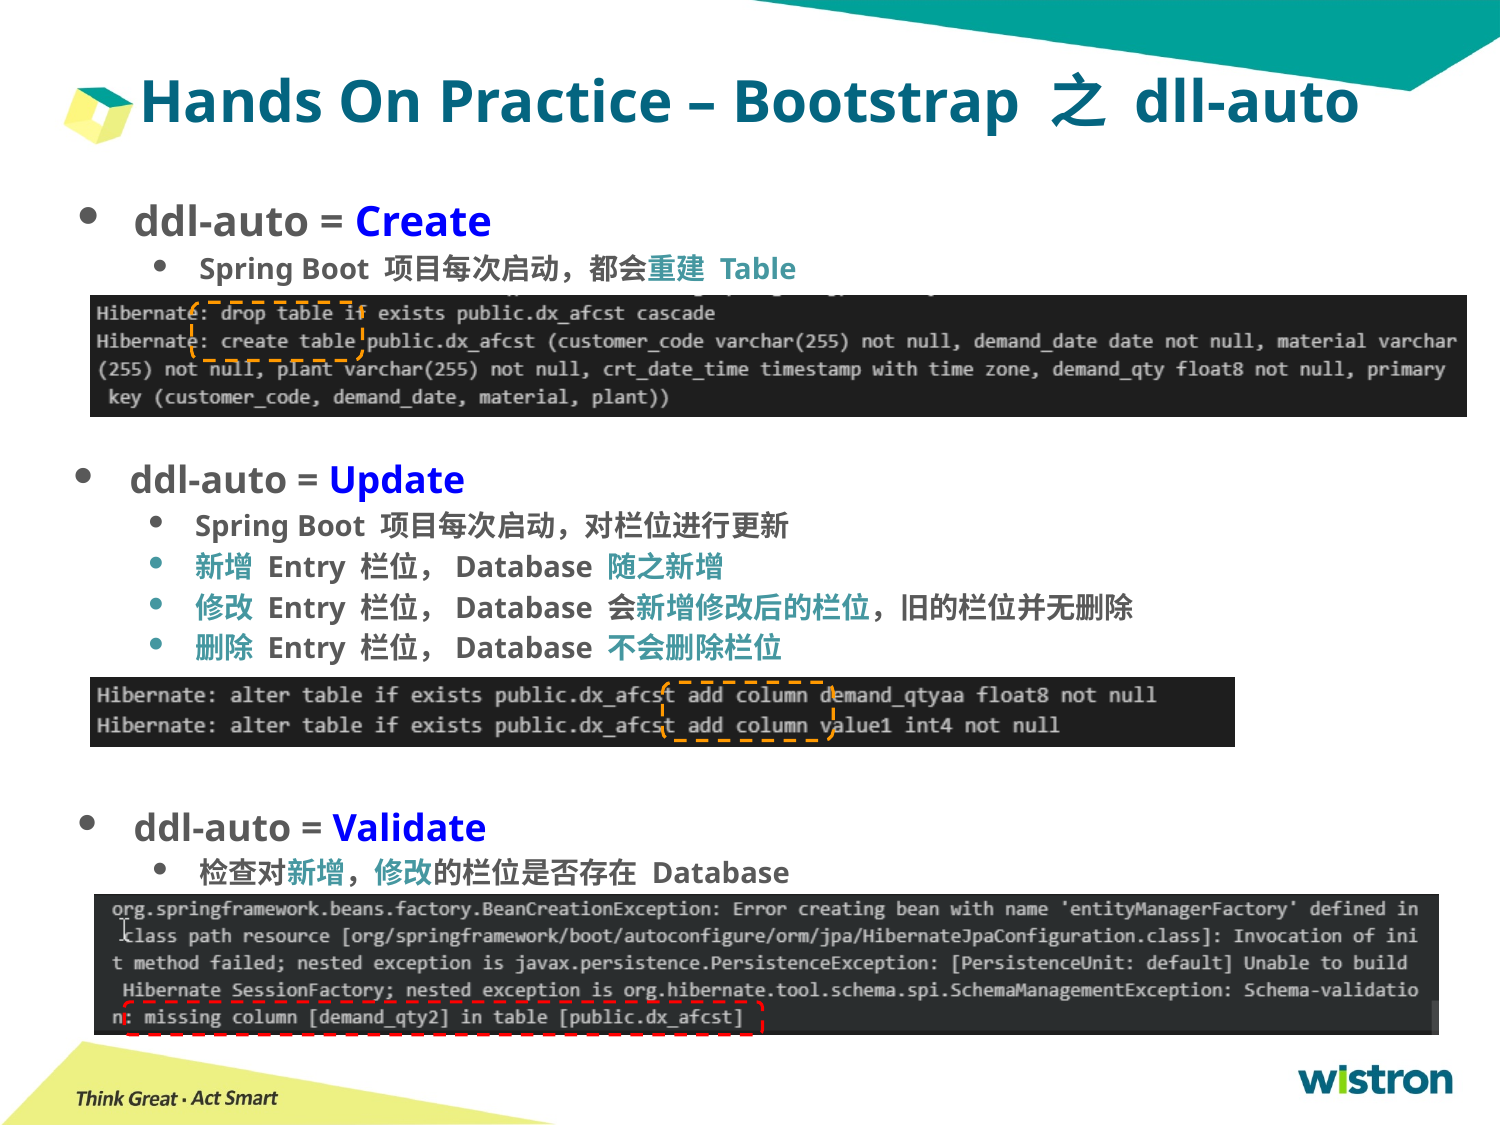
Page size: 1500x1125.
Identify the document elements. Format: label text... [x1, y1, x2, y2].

picture [0, 0, 1500, 1125]
text_box ddl-auto = Update Spring Boot 项目每次启动，对栏位进行更新 新增 Entry 栏位，Database 随之新增 修改 Entry 栏位，Database 会新增修改后的栏位，旧的栏位并无删除 删除 Entry 栏位，Database 不会删除栏位 [58, 448, 1259, 623]
text_box Hands On Practice – Bootstrap 之 dll-auto [124, 56, 1439, 142]
text_box ddl-auto = Validate 检查对新增，修改的栏位是否存在 Database [62, 796, 1263, 916]
text_box ddl-auto = Create Spring Boot 项目每次启动，都会重建 Table [62, 187, 1263, 361]
